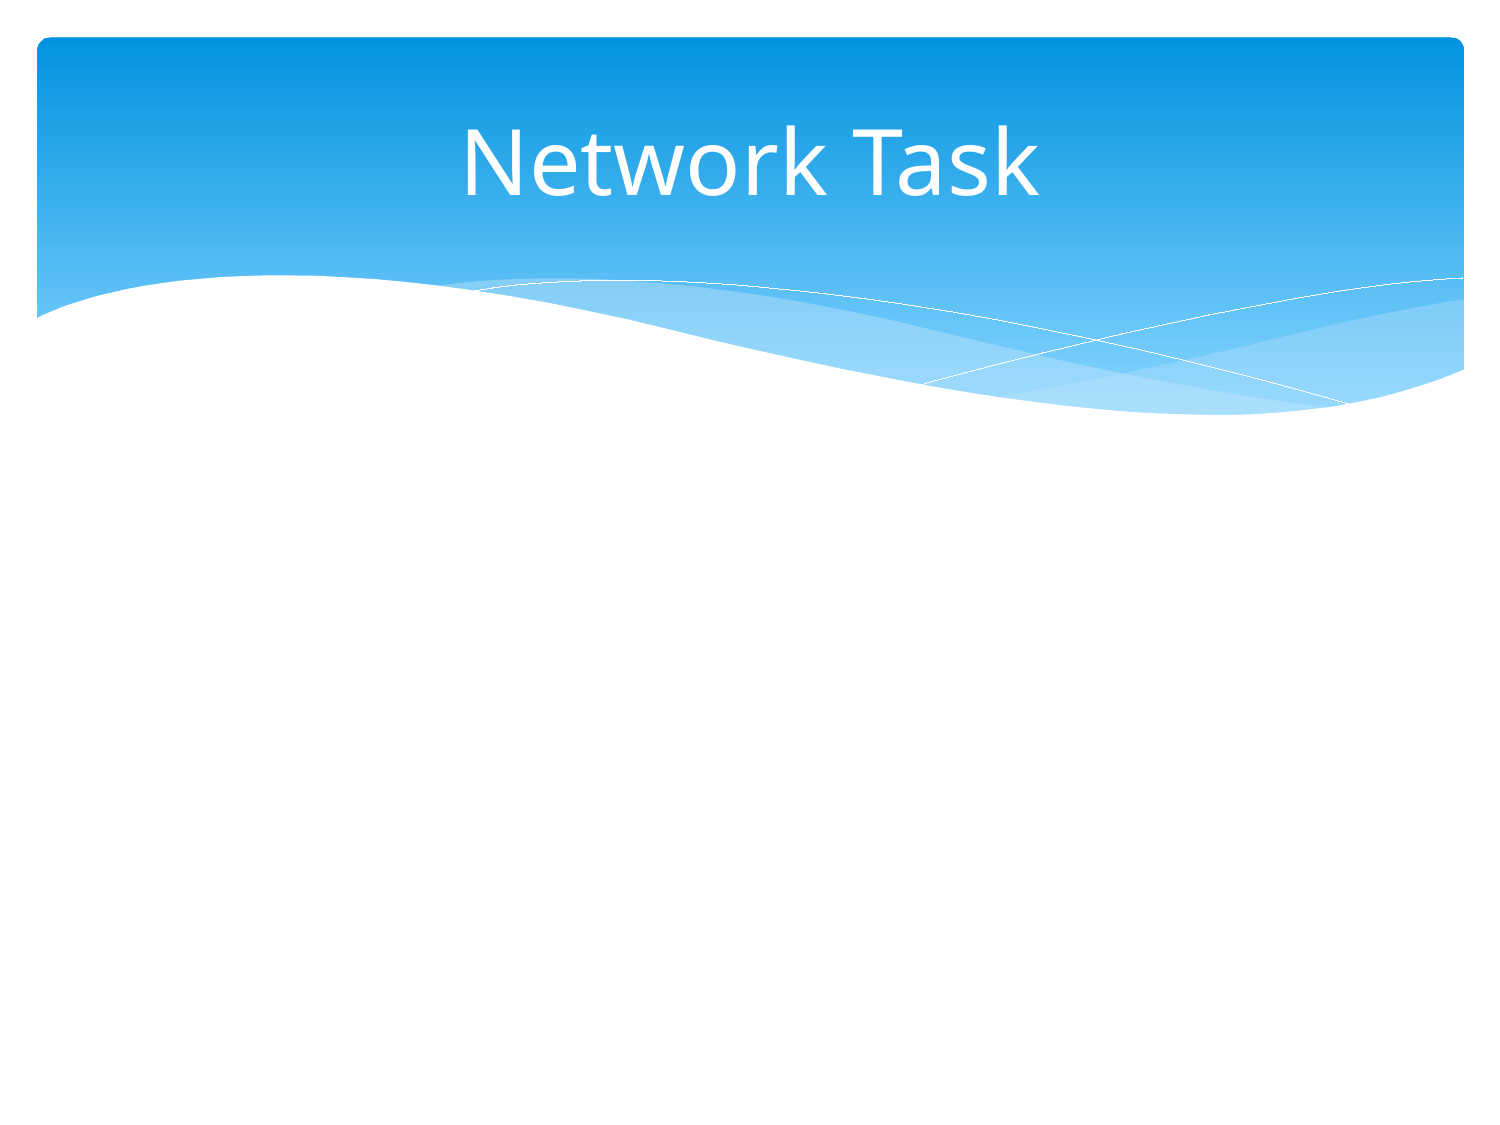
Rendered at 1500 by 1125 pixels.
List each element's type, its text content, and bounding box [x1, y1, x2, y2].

title Network Task [75, 55, 1425, 261]
